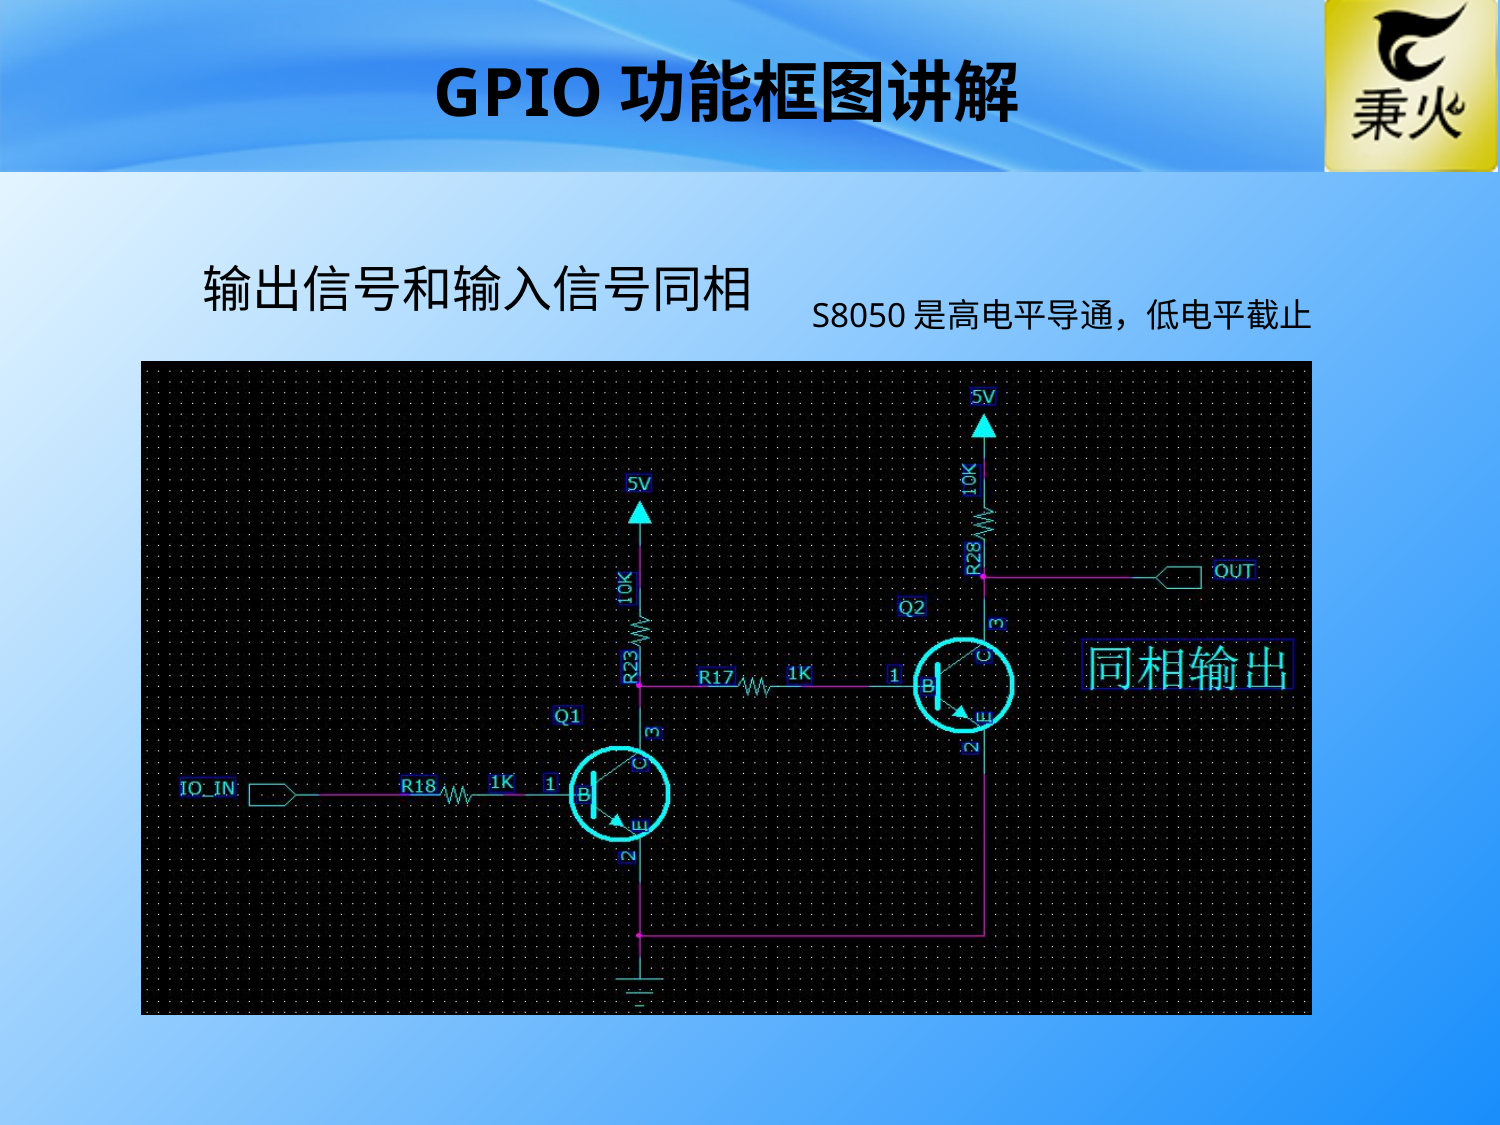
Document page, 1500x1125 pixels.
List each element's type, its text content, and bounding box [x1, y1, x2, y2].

picture [0, 0, 1498, 172]
text_box 输出信号和输入信号同相 [187, 219, 786, 325]
picture [141, 361, 1312, 1015]
text_box S8050是高电平导通，低电平截止 [797, 267, 1328, 342]
